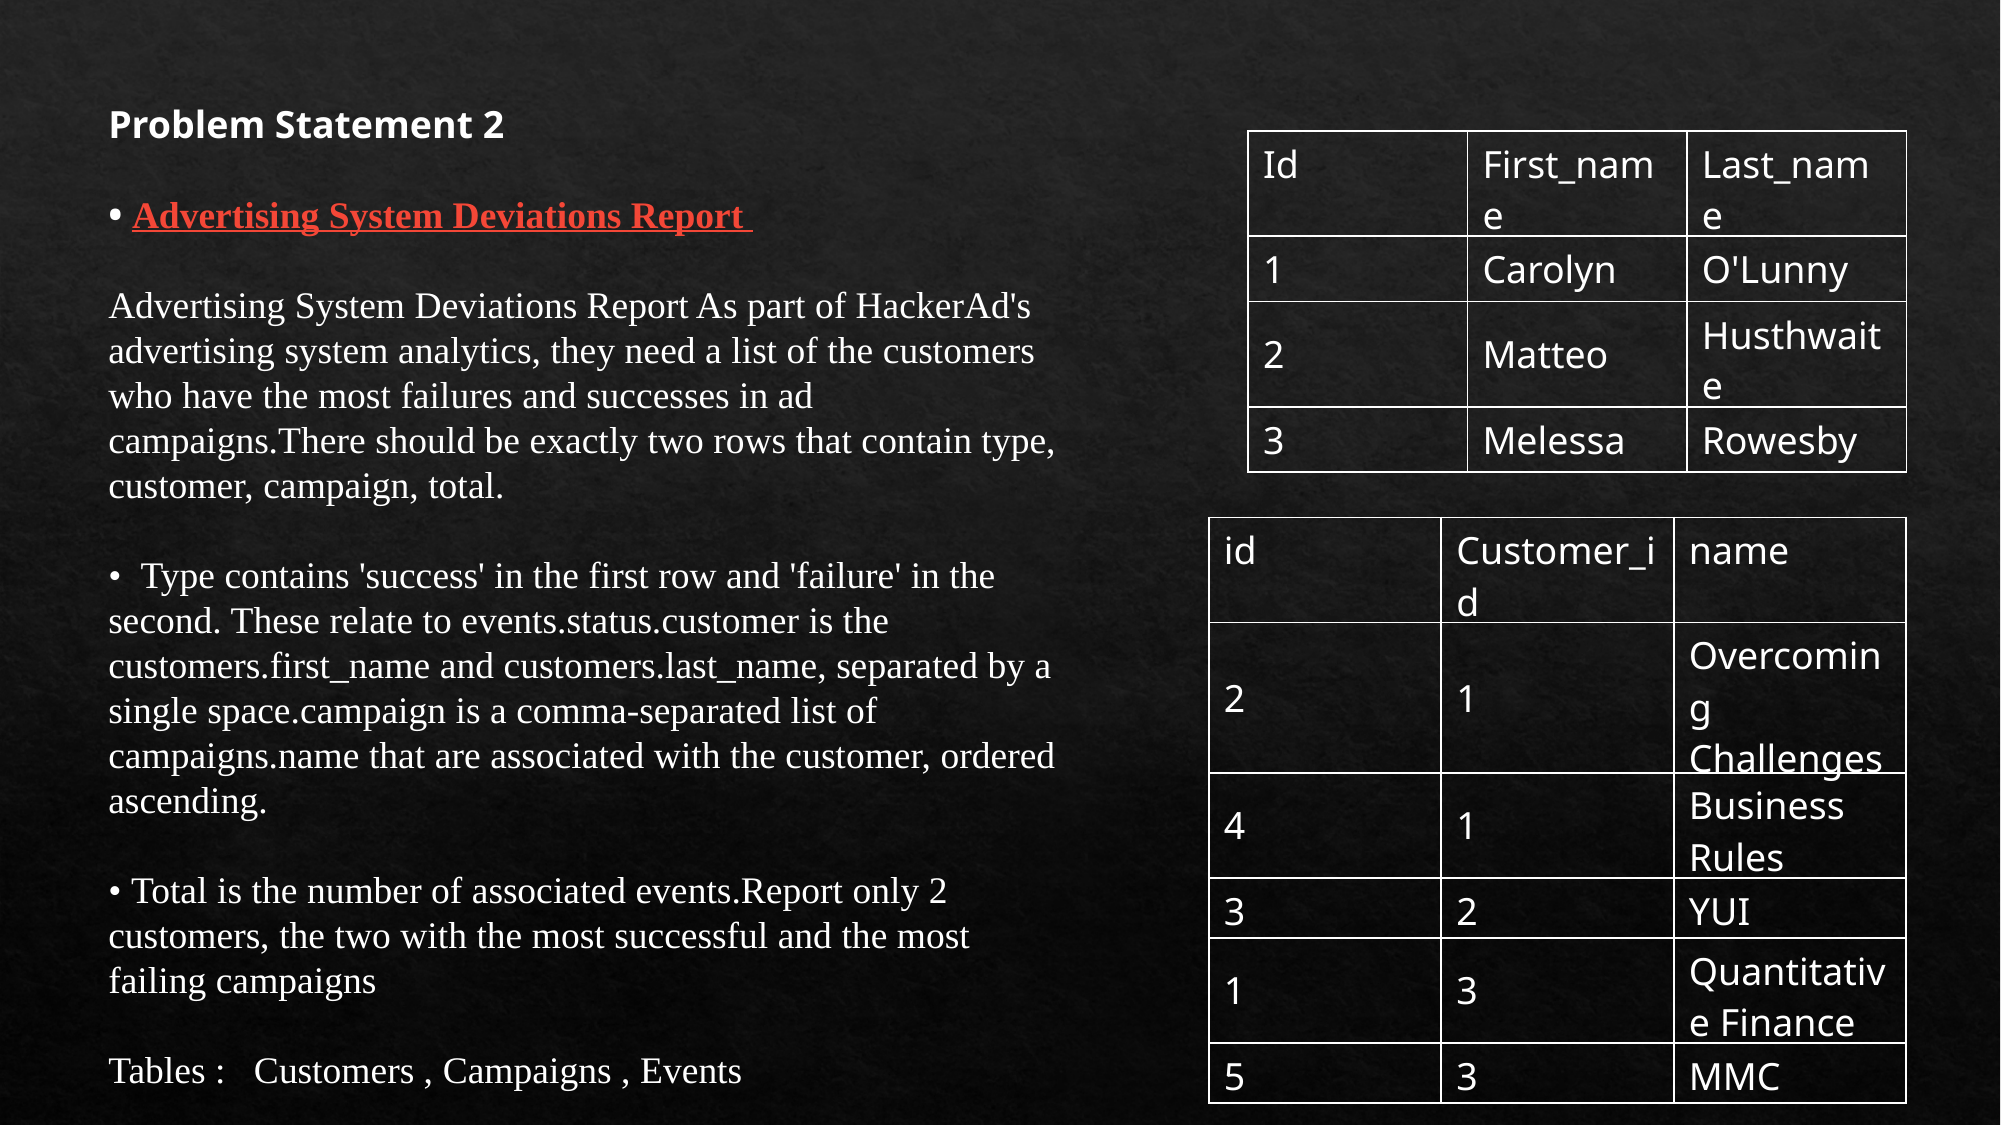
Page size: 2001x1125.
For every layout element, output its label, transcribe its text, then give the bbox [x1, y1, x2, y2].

table_cell 3 [1442, 939, 1673, 1042]
table_cell 2 [1249, 302, 1467, 406]
table_cell 4 [1210, 774, 1440, 877]
table_header First_name [1468, 132, 1686, 235]
table_cell 3 [1442, 1044, 1673, 1102]
table_cell Matteo [1468, 302, 1686, 406]
table_cell 2 [1210, 623, 1440, 772]
table_cell Melessa [1468, 408, 1686, 471]
table_cell O'Lunny [1688, 237, 1906, 301]
table_cell Quantitative Finance [1675, 939, 1905, 1042]
table_header Id [1249, 132, 1467, 235]
table_cell Overcoming Challenges [1675, 623, 1905, 772]
table_cell Carolyn [1468, 237, 1686, 301]
table_cell 5 [1210, 1044, 1440, 1102]
table_cell 1 [1210, 939, 1440, 1042]
table_cell 1 [1249, 237, 1467, 301]
table_header Customer_id [1442, 518, 1673, 622]
table_cell 1 [1442, 623, 1673, 772]
table_cell 3 [1249, 408, 1467, 471]
table_cell Rowesby [1688, 408, 1906, 471]
table_header name [1675, 518, 1905, 622]
table_cell 2 [1442, 879, 1673, 937]
table_cell MMC [1675, 1044, 1905, 1102]
text_box Problem Statement 2 • Advertising System Deviations Report Advertising System Deviations Report As part of HackerAd's advertising system analytics, they need a list of the customers who have the most failures and successes in ad campaigns.There should be exactly two rows that contain type, customer, campaign, total. • Type contains 'success' in the first row and 'failure' in the second. These relate to events.status.customer is the customers.first_name and customers.last_name, separated by a single space.campaign is a comma-separated list of campaigns.name that are associated with the customer, ordered ascending. • Total is the number of associated events.Report only 2 customers, the two with the most successful and the most failing campaigns Tables : Customers , Campaigns , Events [93, 93, 1094, 1125]
table_cell 1 [1442, 774, 1673, 877]
table_cell 3 [1210, 879, 1440, 937]
table_cell Husthwaite [1688, 302, 1906, 406]
table_cell Business Rules [1675, 774, 1905, 877]
table_header id [1210, 518, 1440, 622]
table_cell YUI [1675, 879, 1905, 937]
table_header Last_name [1688, 132, 1906, 235]
